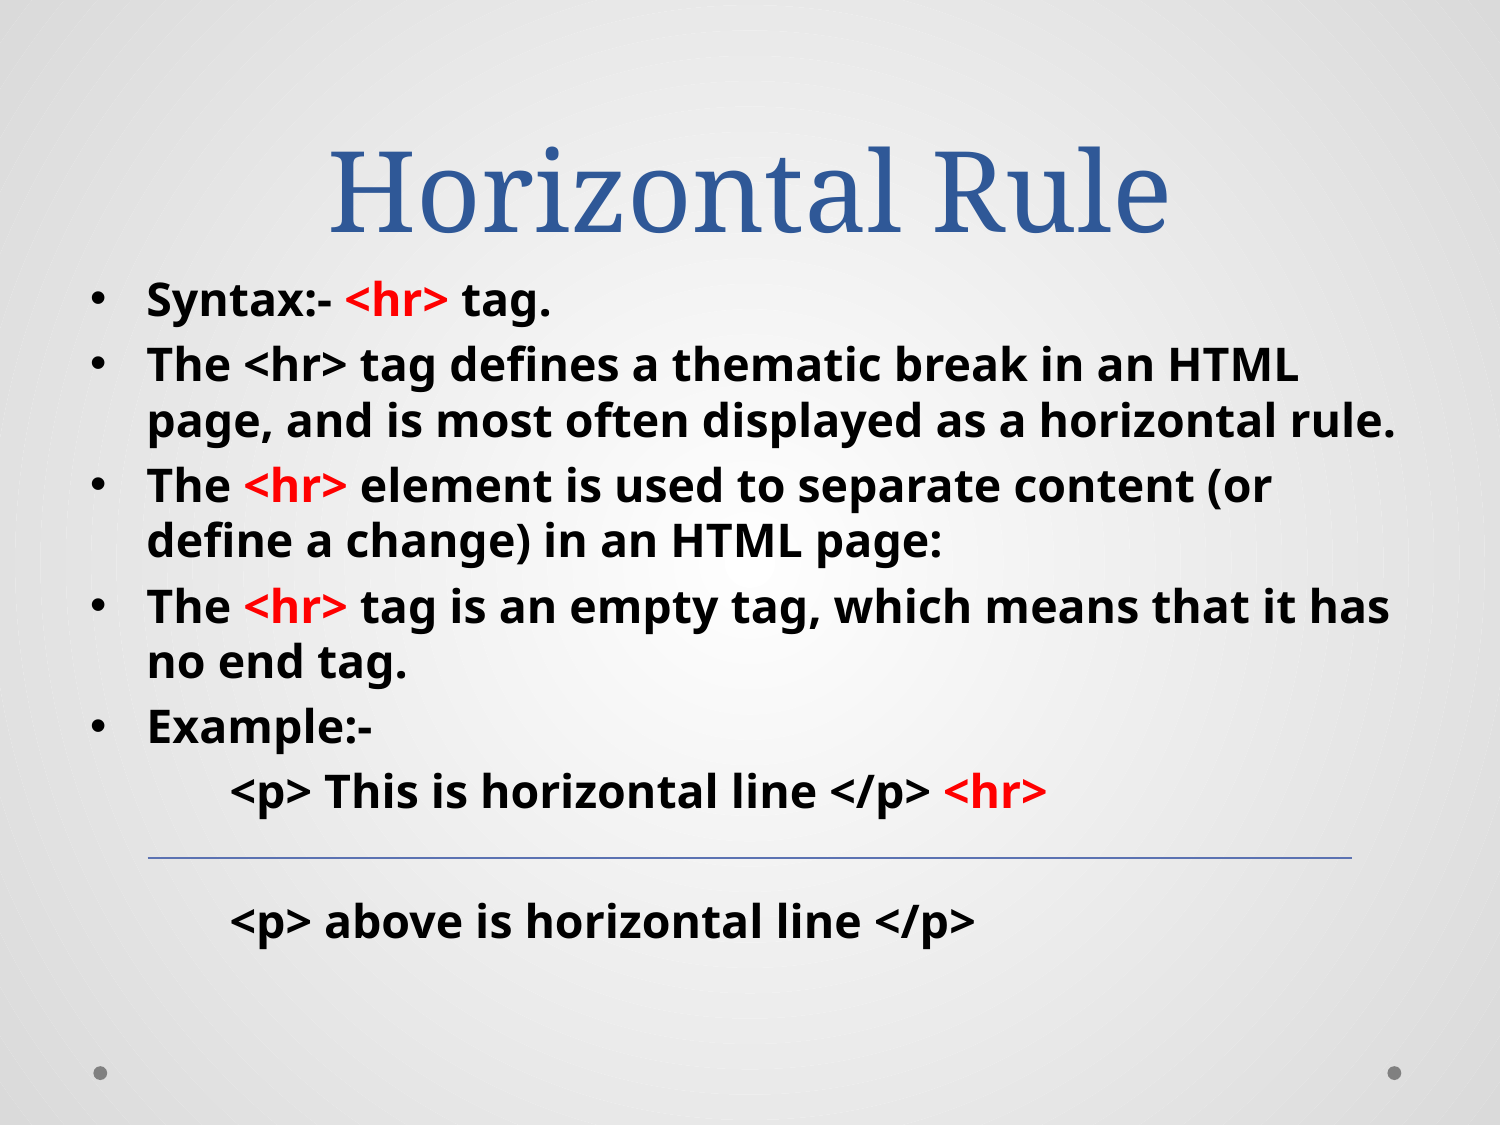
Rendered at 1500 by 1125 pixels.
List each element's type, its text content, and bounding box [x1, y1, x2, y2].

list Syntax:- <hr> tag. The <hr> tag defines a thematic break in an HTML page, and is most often displayed as a horizontal rule. The <hr> element is used to separate content (or define a change) in an HTML page: The <hr> tag is an empty tag, which means that it has no end tag. Example:- <p> This is horizontal line </p> <hr> <p> above is horizontal line </p> [75, 262, 1425, 1005]
title Horizontal Rule [75, 0, 1425, 262]
